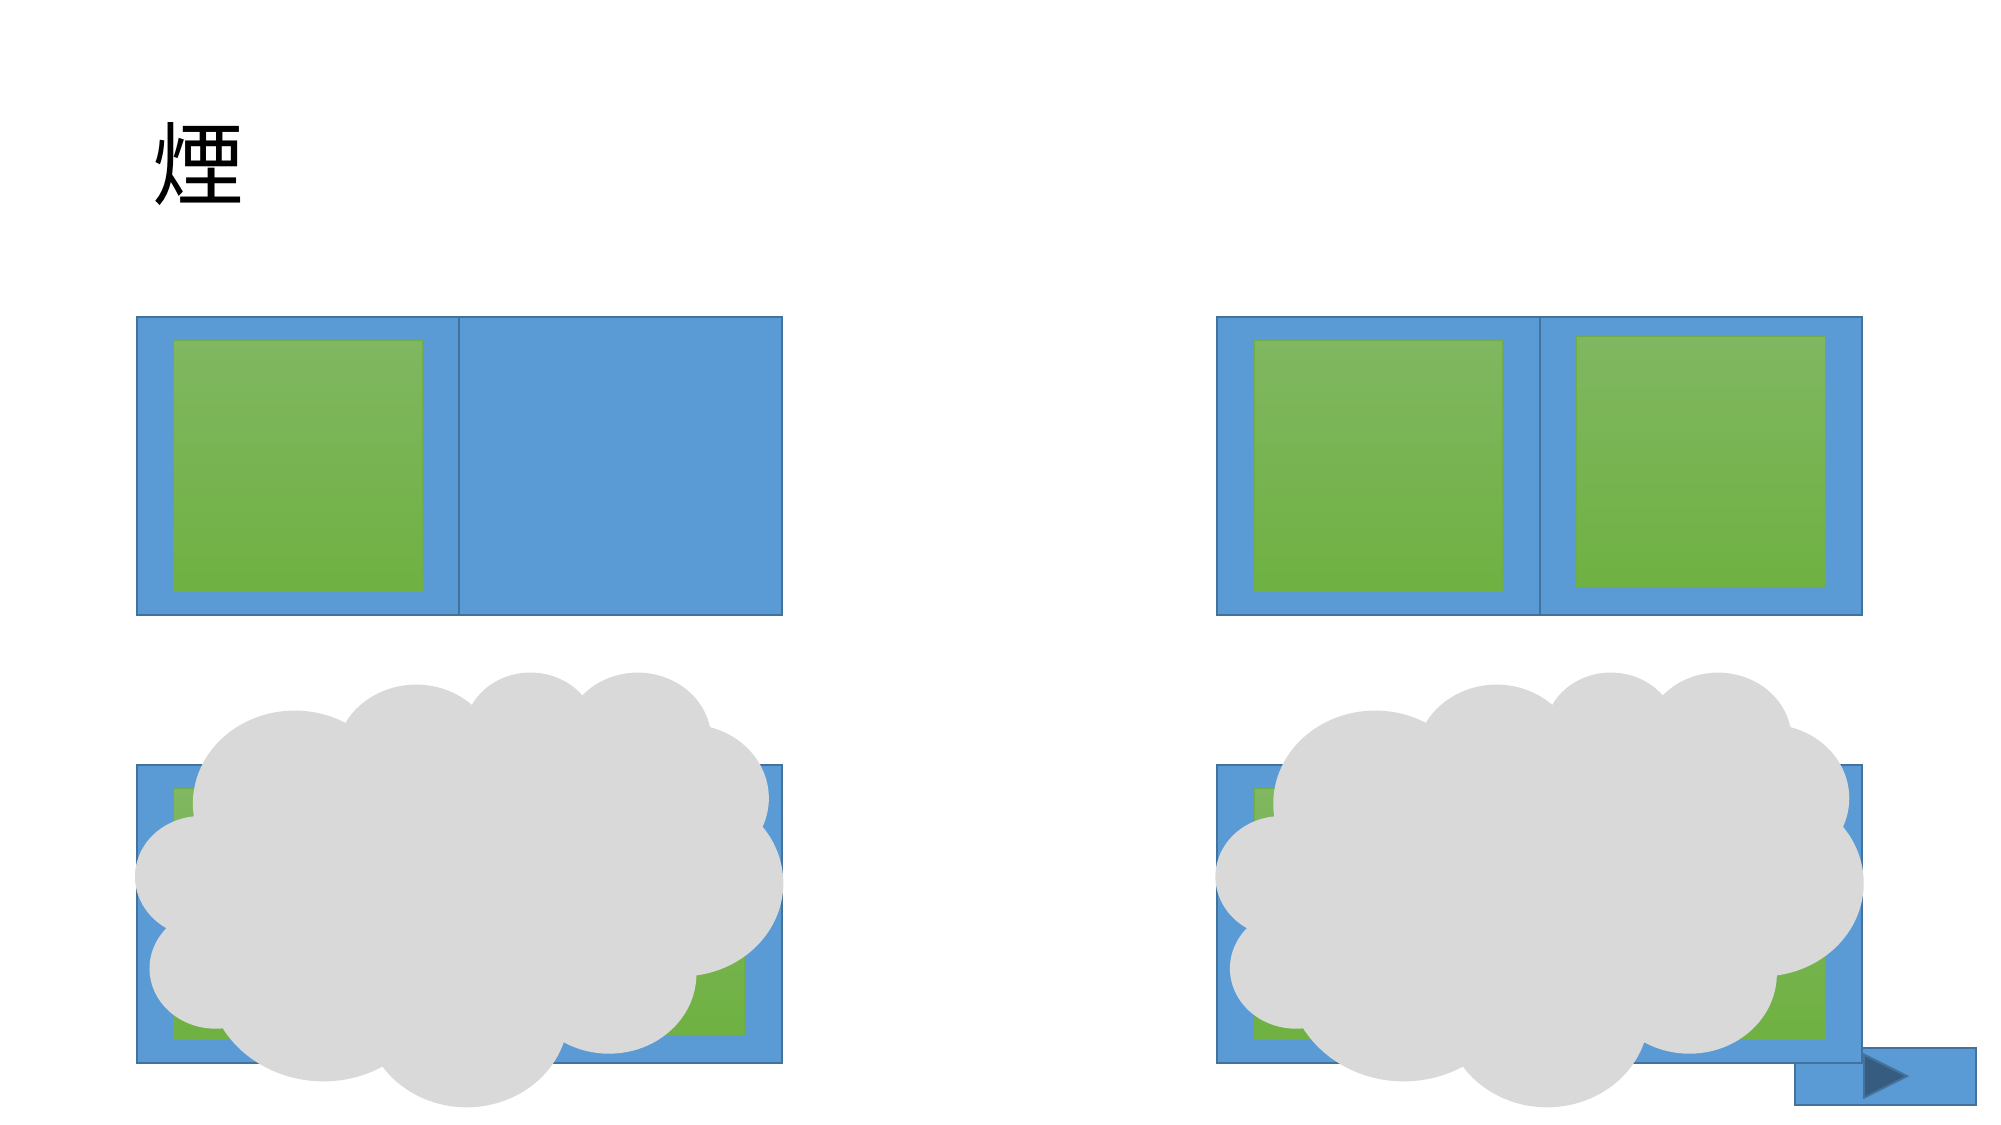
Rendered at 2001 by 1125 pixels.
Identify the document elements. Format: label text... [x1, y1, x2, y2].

text_box [1254, 788, 1274, 821]
text_box [1634, 901, 1863, 1064]
text_box [1740, 957, 1826, 1040]
text_box [134, 672, 784, 1108]
text_box [136, 764, 202, 861]
text_box [761, 764, 783, 868]
text_box [173, 340, 423, 592]
text_box [173, 1016, 230, 1040]
text_box [136, 892, 258, 1064]
text_box [1215, 672, 1864, 1108]
text_box [1841, 764, 1863, 866]
text_box [1216, 890, 1338, 1064]
text_box [1539, 316, 1863, 616]
text_box [554, 899, 783, 1064]
text_box [1254, 1016, 1310, 1040]
title 煙 [137, 59, 1863, 278]
text_box [458, 316, 783, 616]
text_box [173, 788, 194, 821]
text_box [1216, 316, 1539, 616]
text_box [136, 316, 458, 616]
text_box [666, 957, 745, 1036]
text_box [1254, 340, 1503, 592]
text_box [1216, 764, 1282, 863]
text_box [1576, 336, 1826, 588]
text_box [1794, 1047, 1977, 1106]
